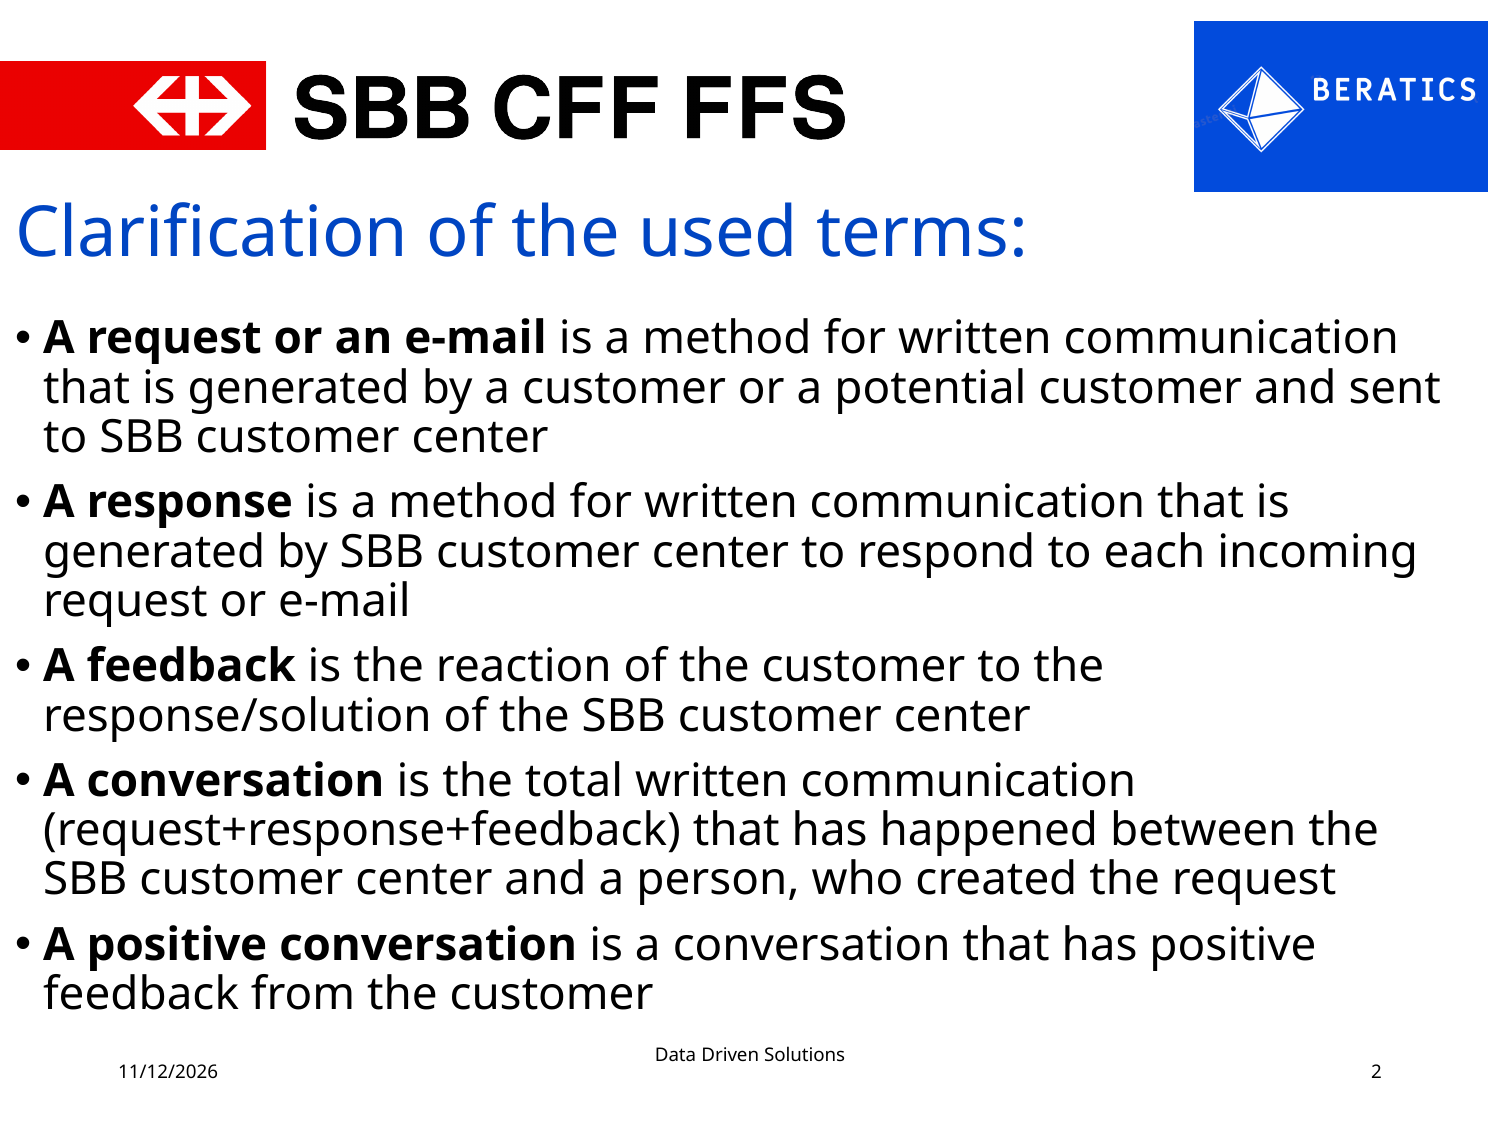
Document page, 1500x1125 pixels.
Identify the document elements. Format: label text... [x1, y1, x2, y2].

picture [1194, 21, 1488, 192]
list A request or an e-mail is a method for written communication that is generated by a customer or a potential customer and sent to SBB customer center A response is a method for written communication that is generated by SBB customer center to respond to each incoming request or e-mail A feedback is the reaction of the customer to the response/solution of the SBB customer center A conversation is the total written communication (request+response+feedback) that has happened between the SBB customer center and a person, who created the request A positive conversation is a conversation that has positive feedback from the customer [0, 306, 1489, 1066]
footer Data Driven Solutions [496, 1042, 1004, 1088]
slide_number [103, 1042, 441, 1103]
slide_number 2 [1059, 1042, 1397, 1103]
title Clarification of the used terms: [0, 152, 1294, 306]
picture [0, 61, 845, 150]
